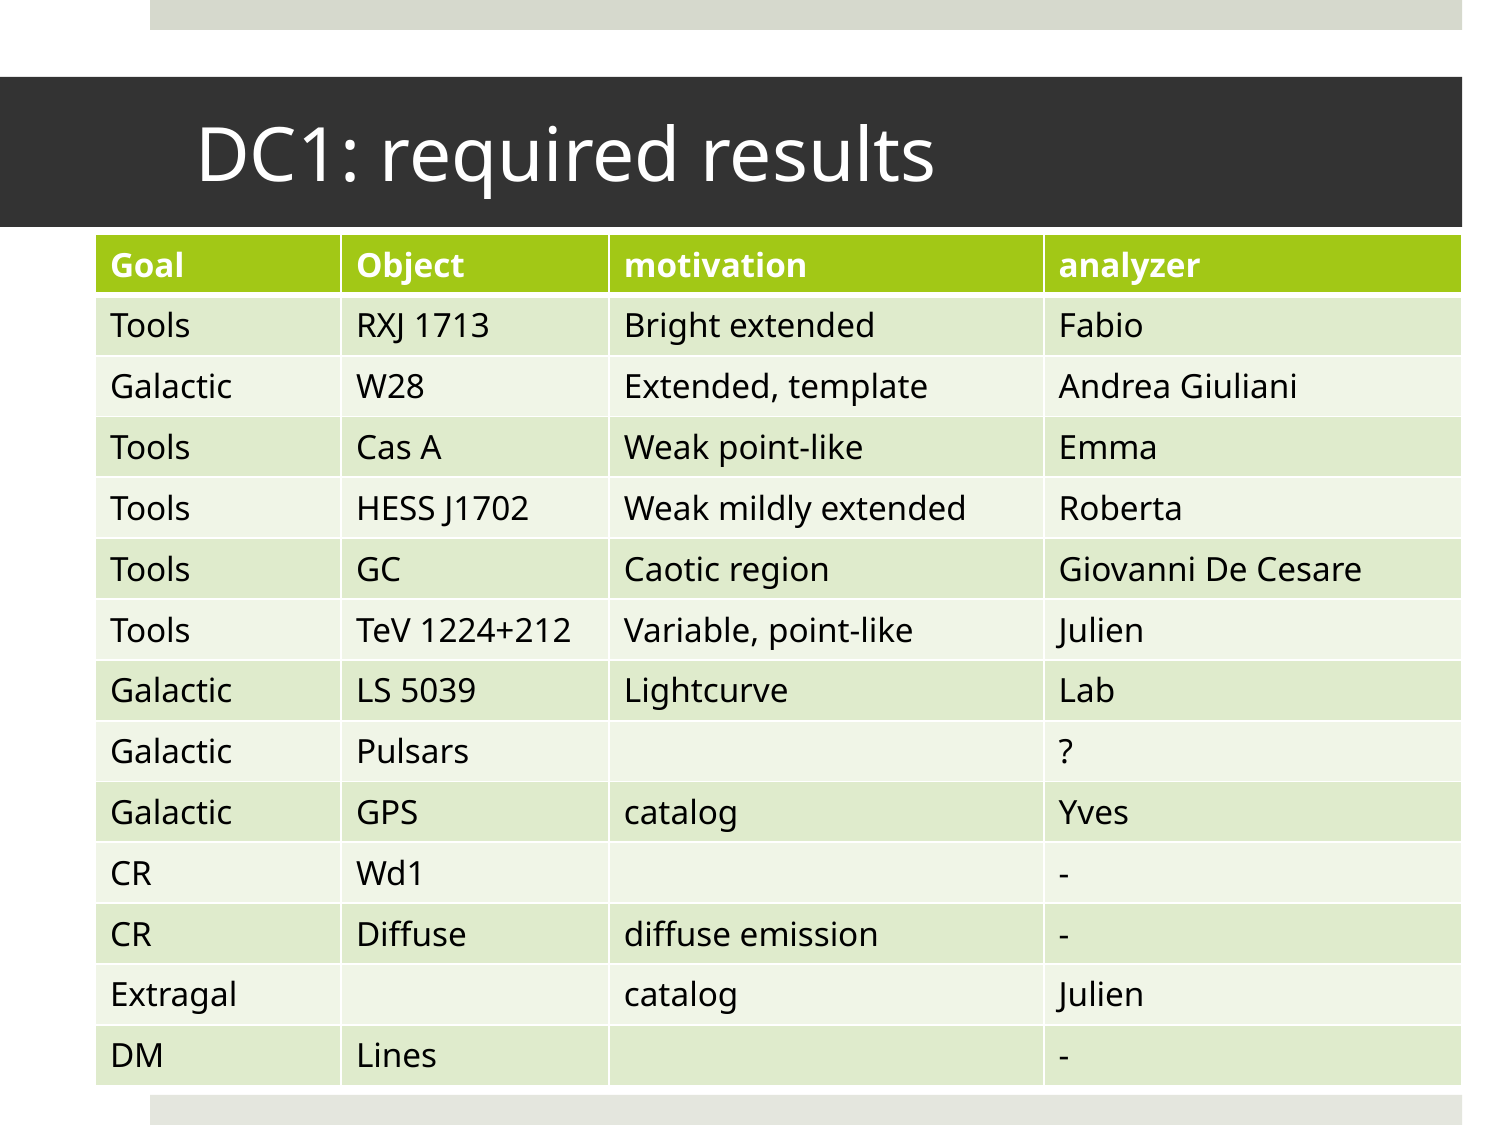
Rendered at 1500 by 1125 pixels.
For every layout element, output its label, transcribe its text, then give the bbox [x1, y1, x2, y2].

table_cell catalog [610, 782, 1043, 841]
table_cell diffuse emission [610, 904, 1043, 963]
table_cell Tools [96, 298, 340, 355]
table_cell RXJ 1713 [342, 298, 608, 355]
table_cell [610, 1026, 1043, 1085]
table_cell LS 5039 [342, 661, 608, 720]
table_cell TeV 1224+212 [342, 600, 608, 659]
table_header Object [342, 235, 608, 292]
table_cell [610, 722, 1043, 781]
table_cell - [1045, 1026, 1461, 1085]
table_cell Pulsars [342, 722, 608, 781]
table_cell Andrea Giuliani [1045, 357, 1461, 416]
title DC1: required results [0, 76, 1463, 227]
table_cell [342, 965, 608, 1024]
table_cell GC [342, 539, 608, 598]
table_cell CR [96, 843, 340, 902]
table_cell Tools [96, 417, 340, 476]
table_cell Galactic [96, 357, 340, 416]
table_header motivation [610, 235, 1043, 292]
table_cell catalog [610, 965, 1043, 1024]
table_cell Yves [1045, 782, 1461, 841]
table_cell Weak mildly extended [610, 478, 1043, 537]
table_cell Giovanni De Cesare [1045, 539, 1461, 598]
table_cell Julien [1045, 600, 1461, 659]
table_header Goal [96, 235, 340, 292]
table_cell - [1045, 904, 1461, 963]
table_cell Tools [96, 478, 340, 537]
table_cell Extended, template [610, 357, 1043, 416]
table_cell [610, 843, 1043, 902]
table_cell Extragal [96, 965, 340, 1024]
table_cell Lightcurve [610, 661, 1043, 720]
table_cell Cas A [342, 417, 608, 476]
table_cell Emma [1045, 417, 1461, 476]
table_cell - [1045, 843, 1461, 902]
table_cell ? [1045, 722, 1461, 781]
table_cell Variable, point-like [610, 600, 1043, 659]
table_cell GPS [342, 782, 608, 841]
table_cell HESS J1702 [342, 478, 608, 537]
table_cell Galactic [96, 722, 340, 781]
table_cell Caotic region [610, 539, 1043, 598]
table_cell Weak point-like [610, 417, 1043, 476]
table_cell W28 [342, 357, 608, 416]
table_cell Wd1 [342, 843, 608, 902]
table_cell Galactic [96, 782, 340, 841]
table_cell Lines [342, 1026, 608, 1085]
table_cell CR [96, 904, 340, 963]
table_header analyzer [1045, 235, 1461, 292]
table_cell Bright extended [610, 298, 1043, 355]
table_cell Julien [1045, 965, 1461, 1024]
table_cell DM [96, 1026, 340, 1085]
table_cell Diffuse [342, 904, 608, 963]
table_cell Galactic [96, 661, 340, 720]
table_cell Lab [1045, 661, 1461, 720]
table_cell Roberta [1045, 478, 1461, 537]
table_cell Tools [96, 539, 340, 598]
table_cell Fabio [1045, 298, 1461, 355]
table_cell Tools [96, 600, 340, 659]
